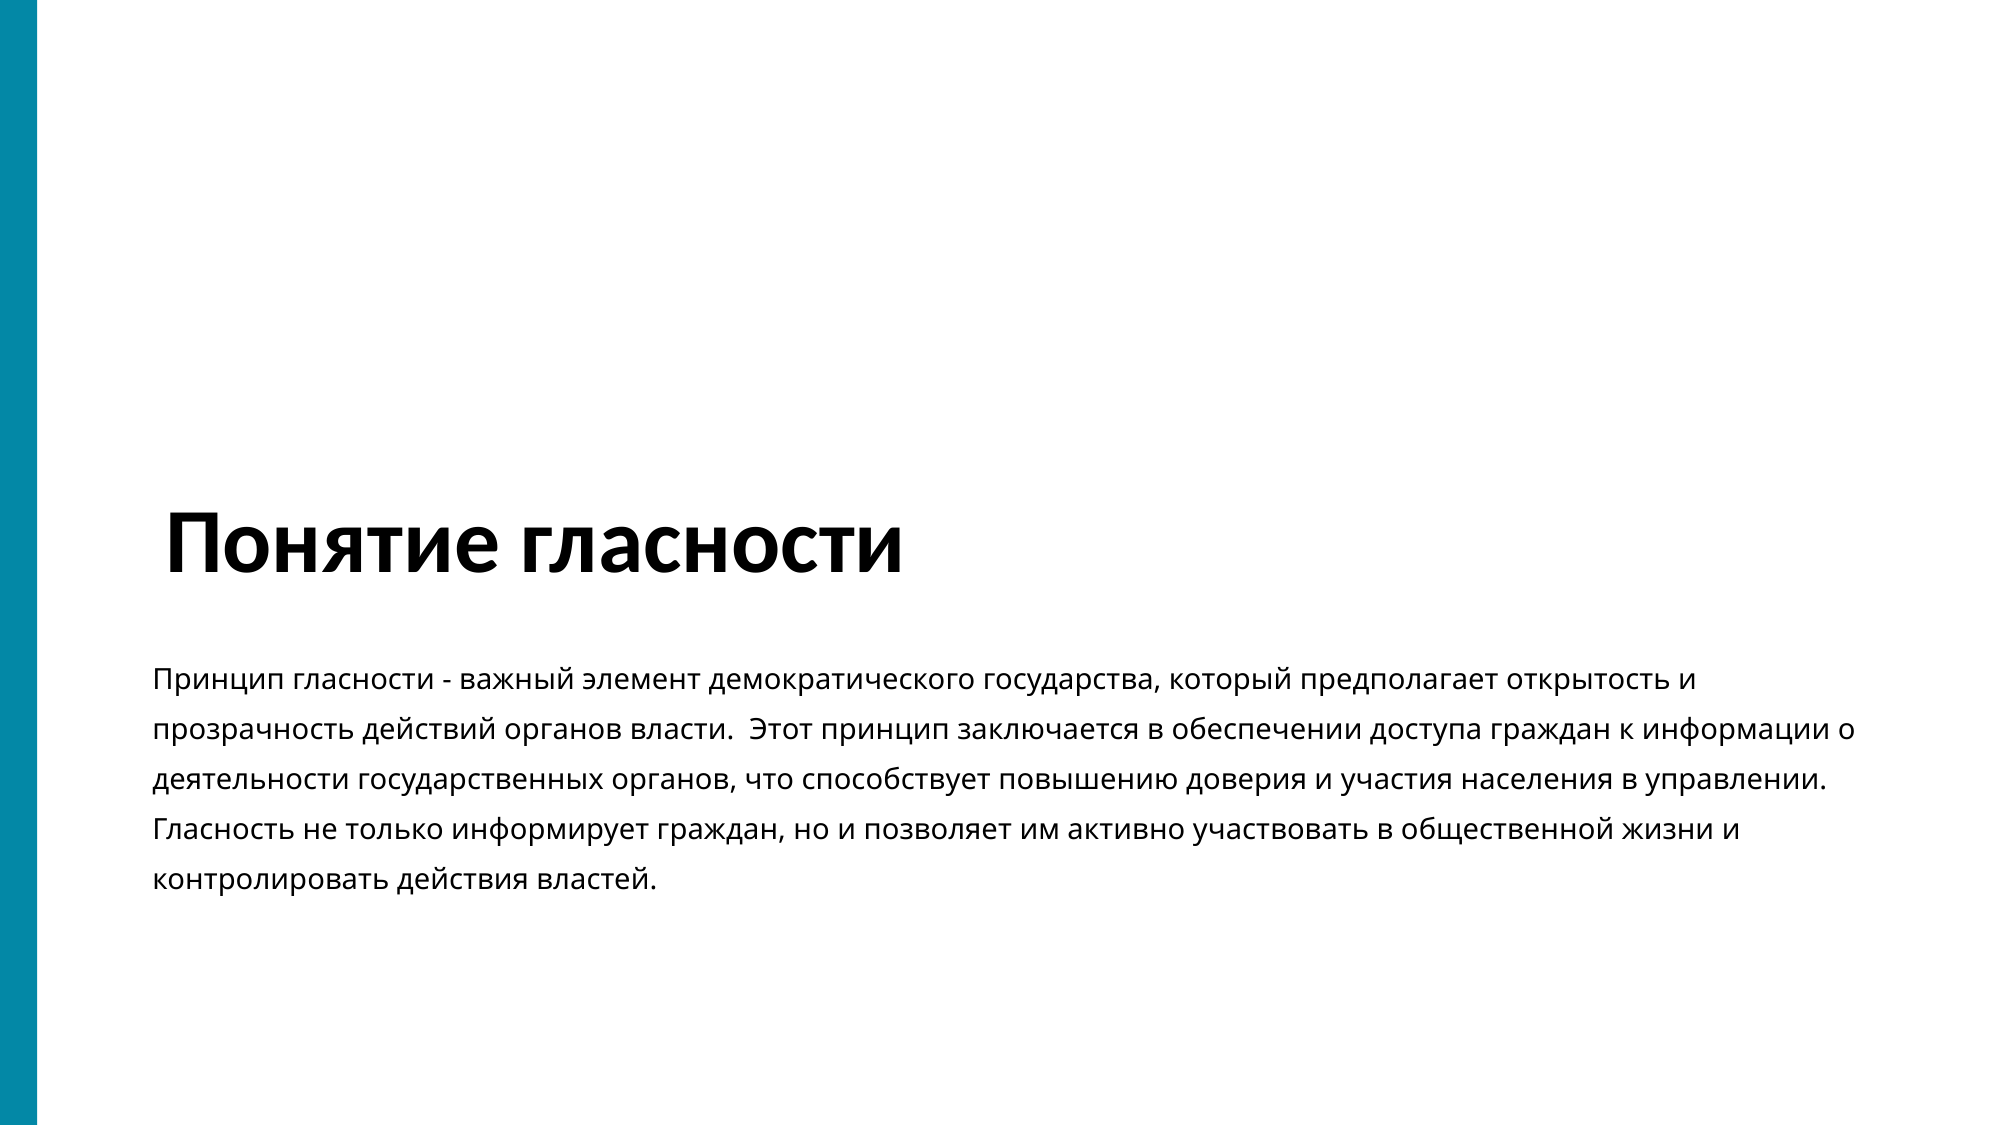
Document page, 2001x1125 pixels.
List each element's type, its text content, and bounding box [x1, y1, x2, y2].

title Понятие гласности [150, 487, 1163, 600]
list Принцип гласности - важный элемент демократического государства, который предполагает открытость и прозрачность действий органов власти. Этот принцип заключается в обеспечении доступа граждан к информации о деятельности государственных органов, что способствует повышению доверия и участия населения в управлении. Гласность не только информирует граждан, но и позволяет им активно участвовать в общественной жизни и контролировать действия властей. [137, 637, 1875, 986]
